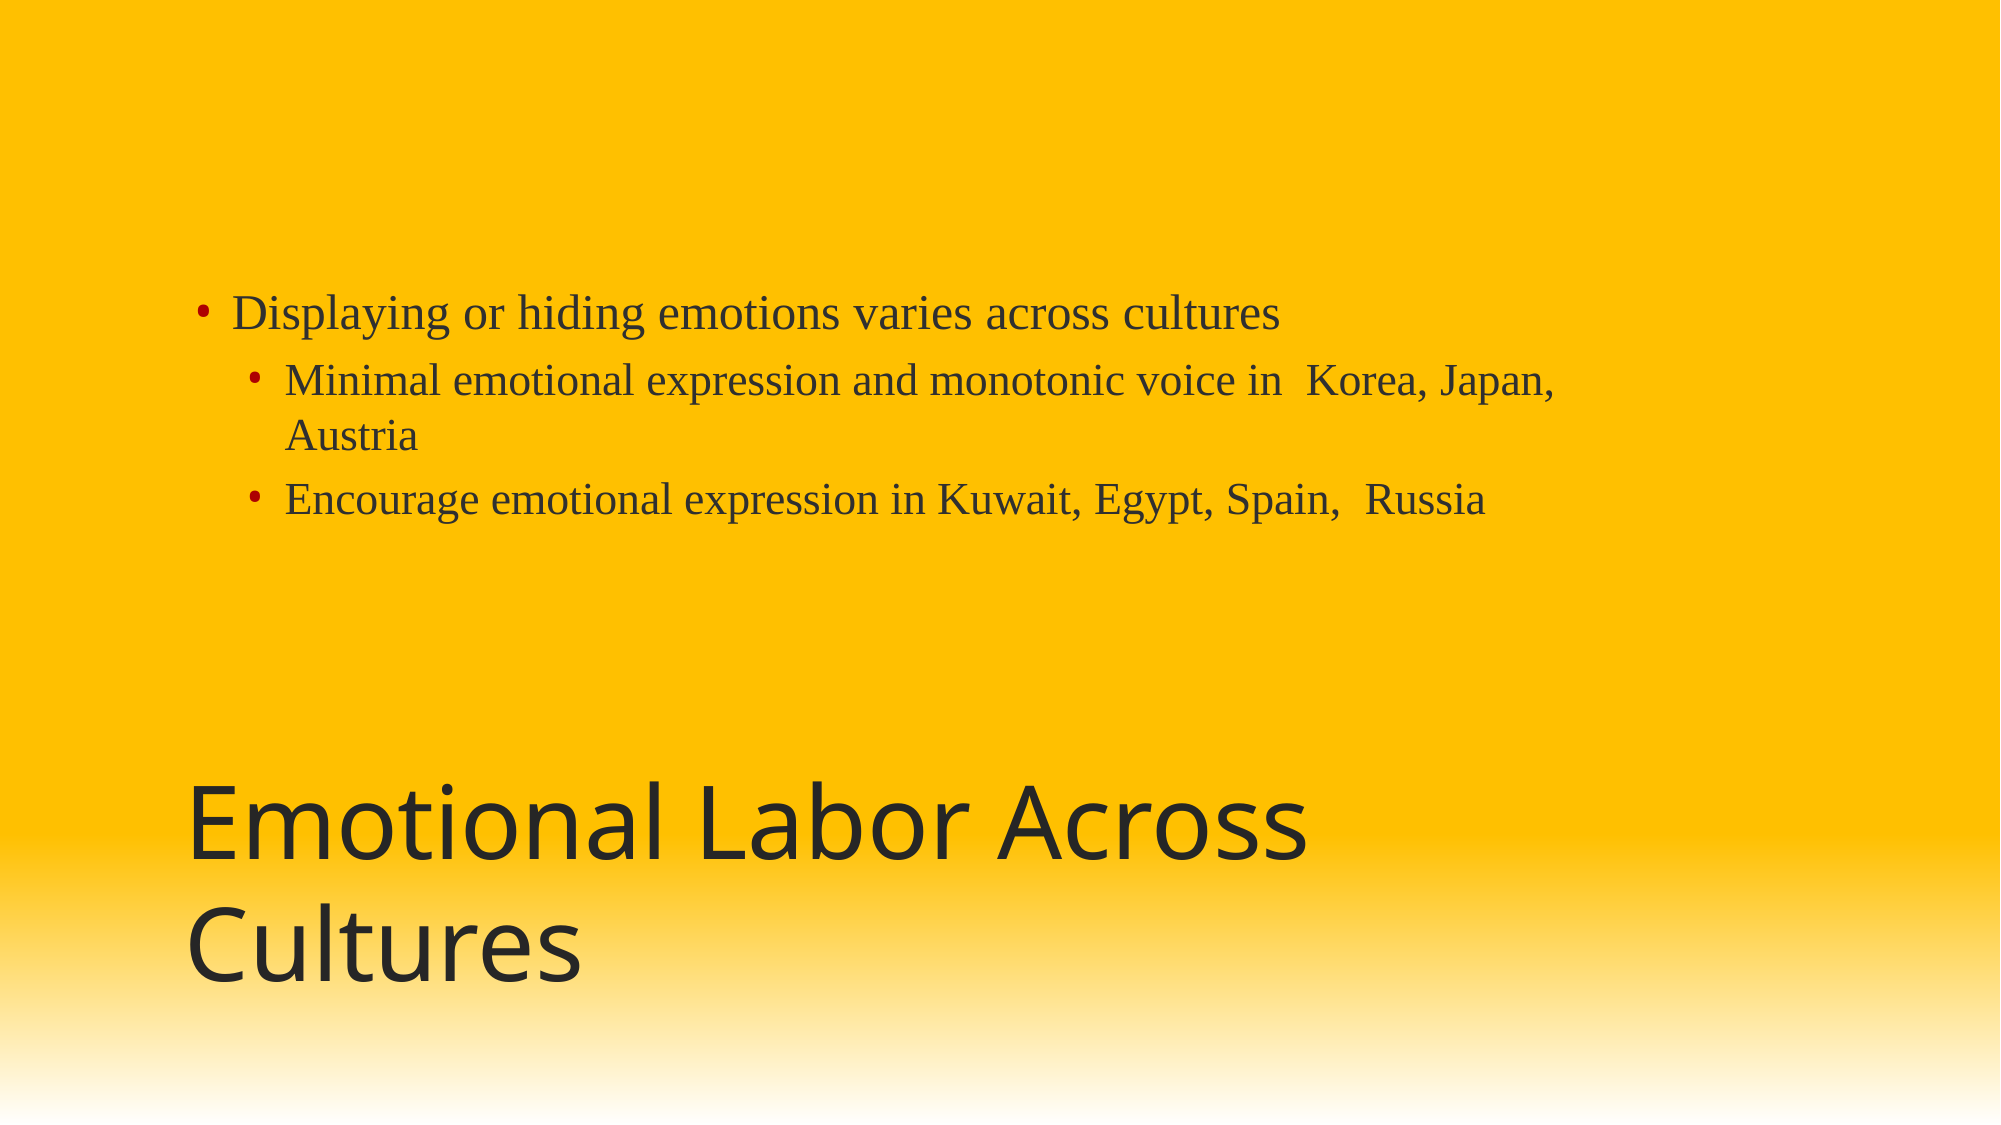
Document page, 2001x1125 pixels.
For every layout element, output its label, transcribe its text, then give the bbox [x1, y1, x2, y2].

text_box Displaying or hiding emotions varies across cultures Minimal emotional expression and monotonic voice in Korea, Japan, Austria Encourage emotional expression in Kuwait, Egypt, Spain, Russia [192, 267, 1732, 524]
text_box Emotional Labor Across Cultures [182, 755, 1482, 1003]
